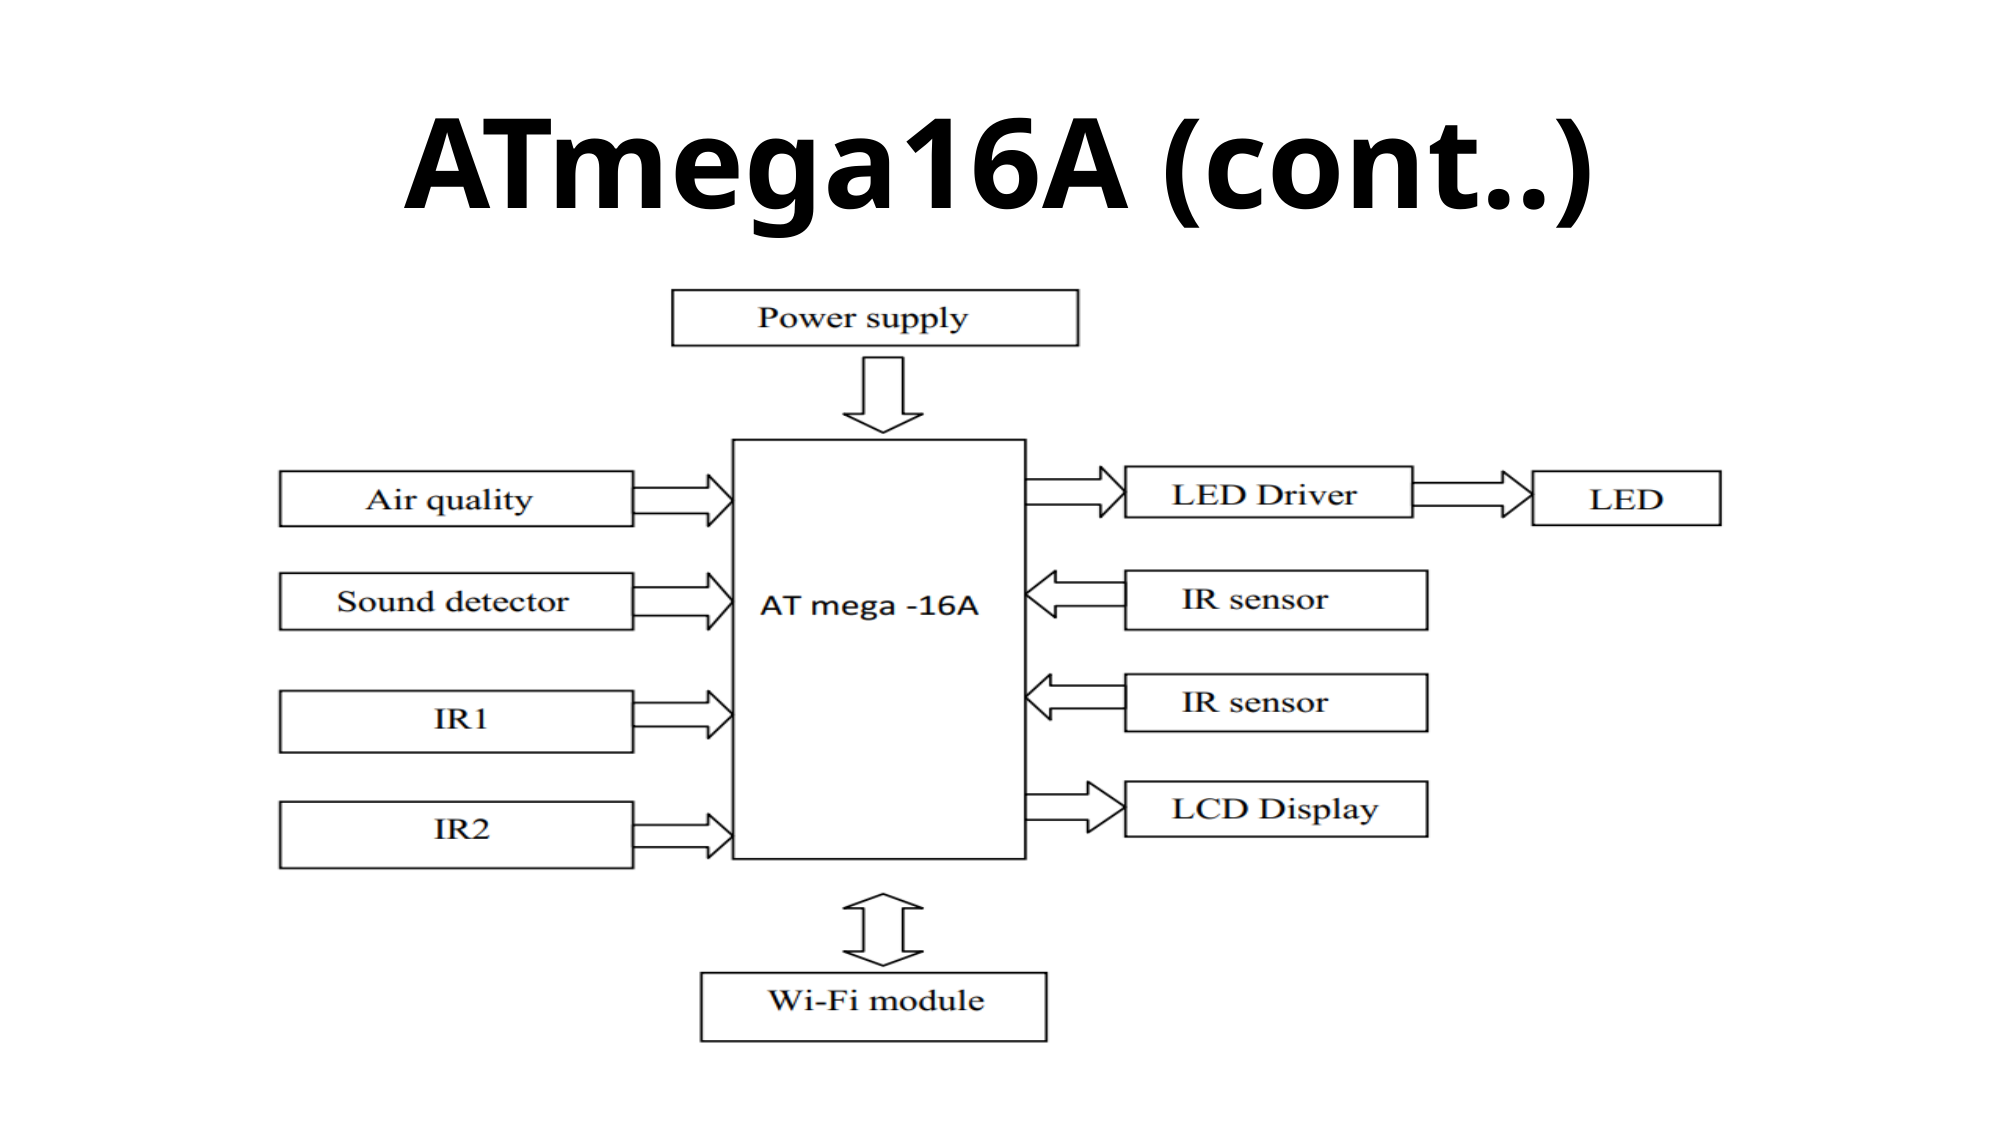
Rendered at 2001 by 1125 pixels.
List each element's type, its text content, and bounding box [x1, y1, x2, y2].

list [256, 277, 1744, 1057]
title ATmega16A (cont..) [137, 59, 1863, 278]
